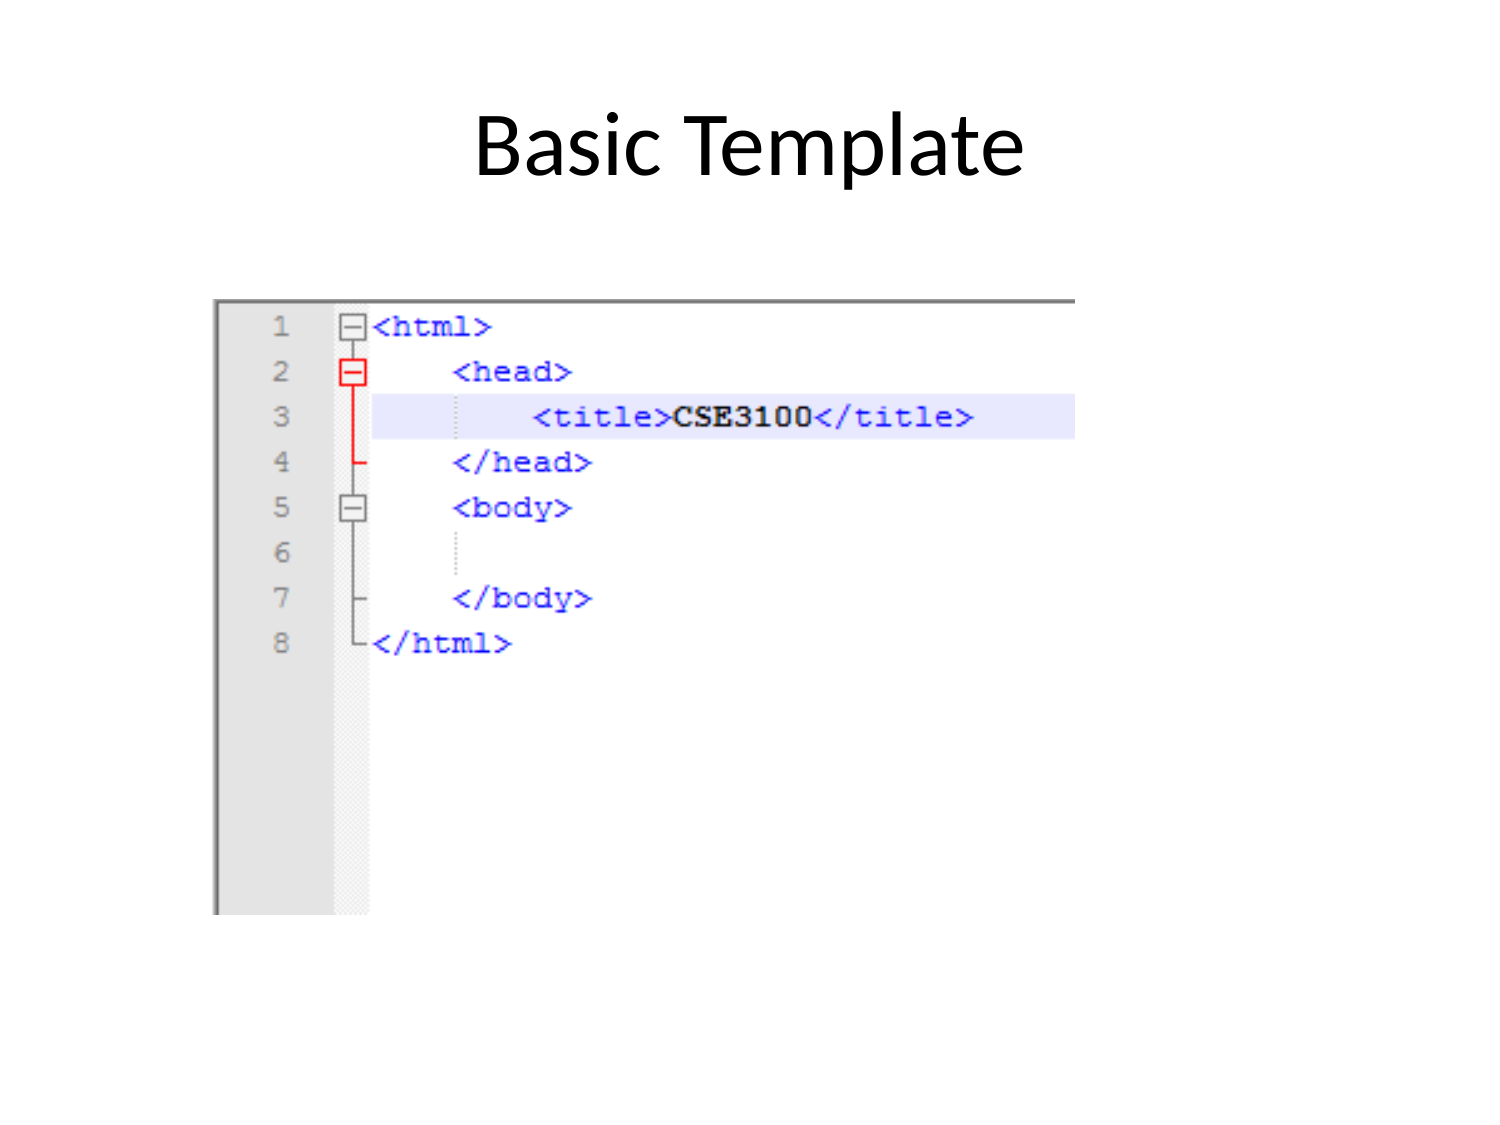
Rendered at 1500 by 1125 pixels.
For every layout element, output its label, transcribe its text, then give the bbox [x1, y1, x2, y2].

title Basic Template [75, 45, 1425, 233]
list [212, 299, 1076, 915]
